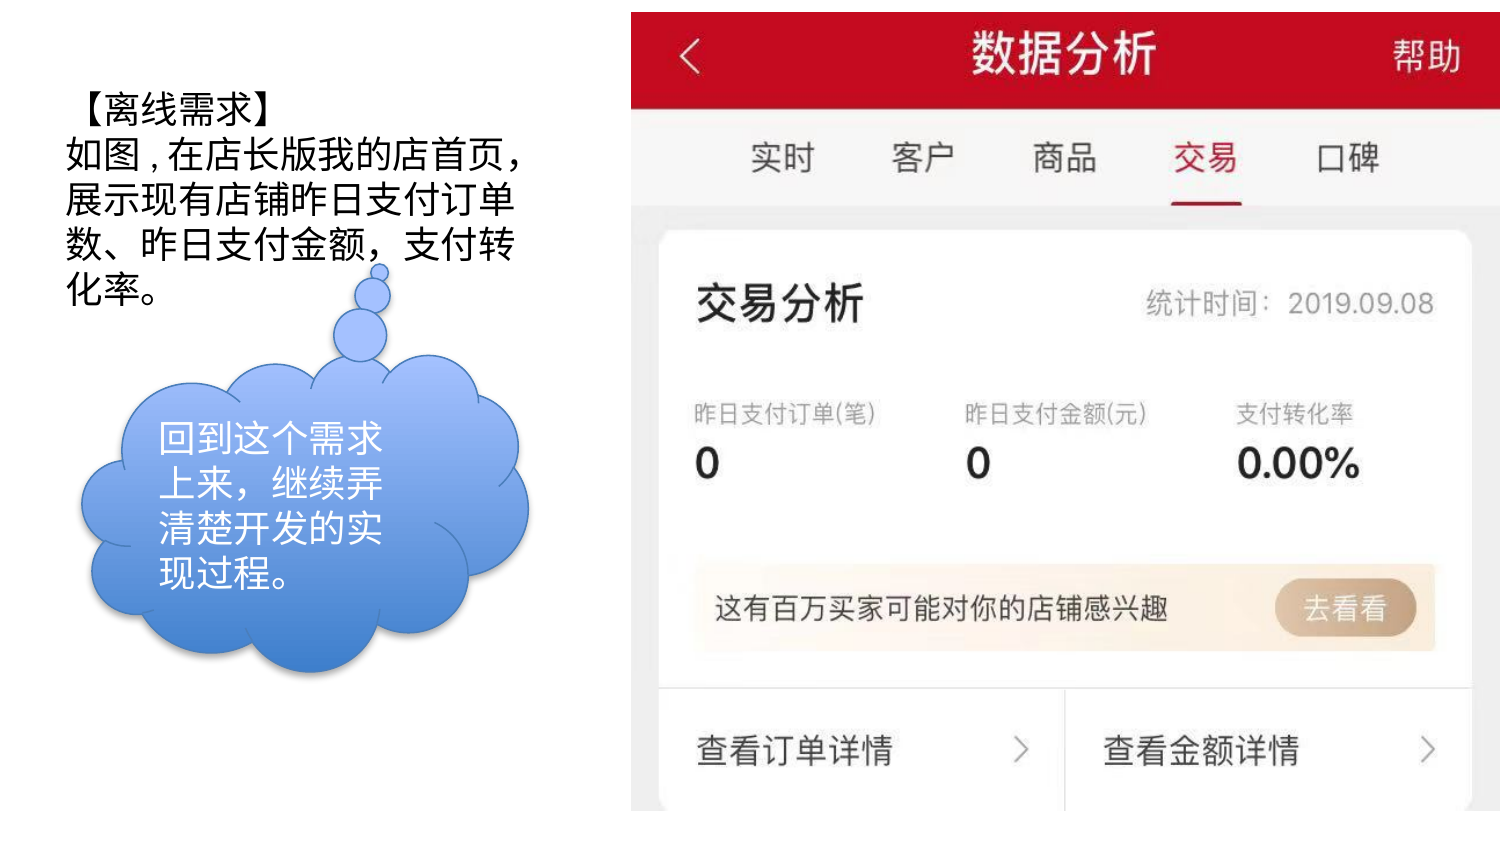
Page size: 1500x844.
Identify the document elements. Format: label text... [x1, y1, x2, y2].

text_box 【离线需求】 如图,在店长版我的店首页，展示现有店铺昨日支付订单数、昨日支付金额，支付转化率。 [51, 78, 550, 319]
text_box 回到这个需求上来，继续弄清楚开发的实现过程。 [81, 263, 530, 673]
picture [630, 12, 1500, 811]
